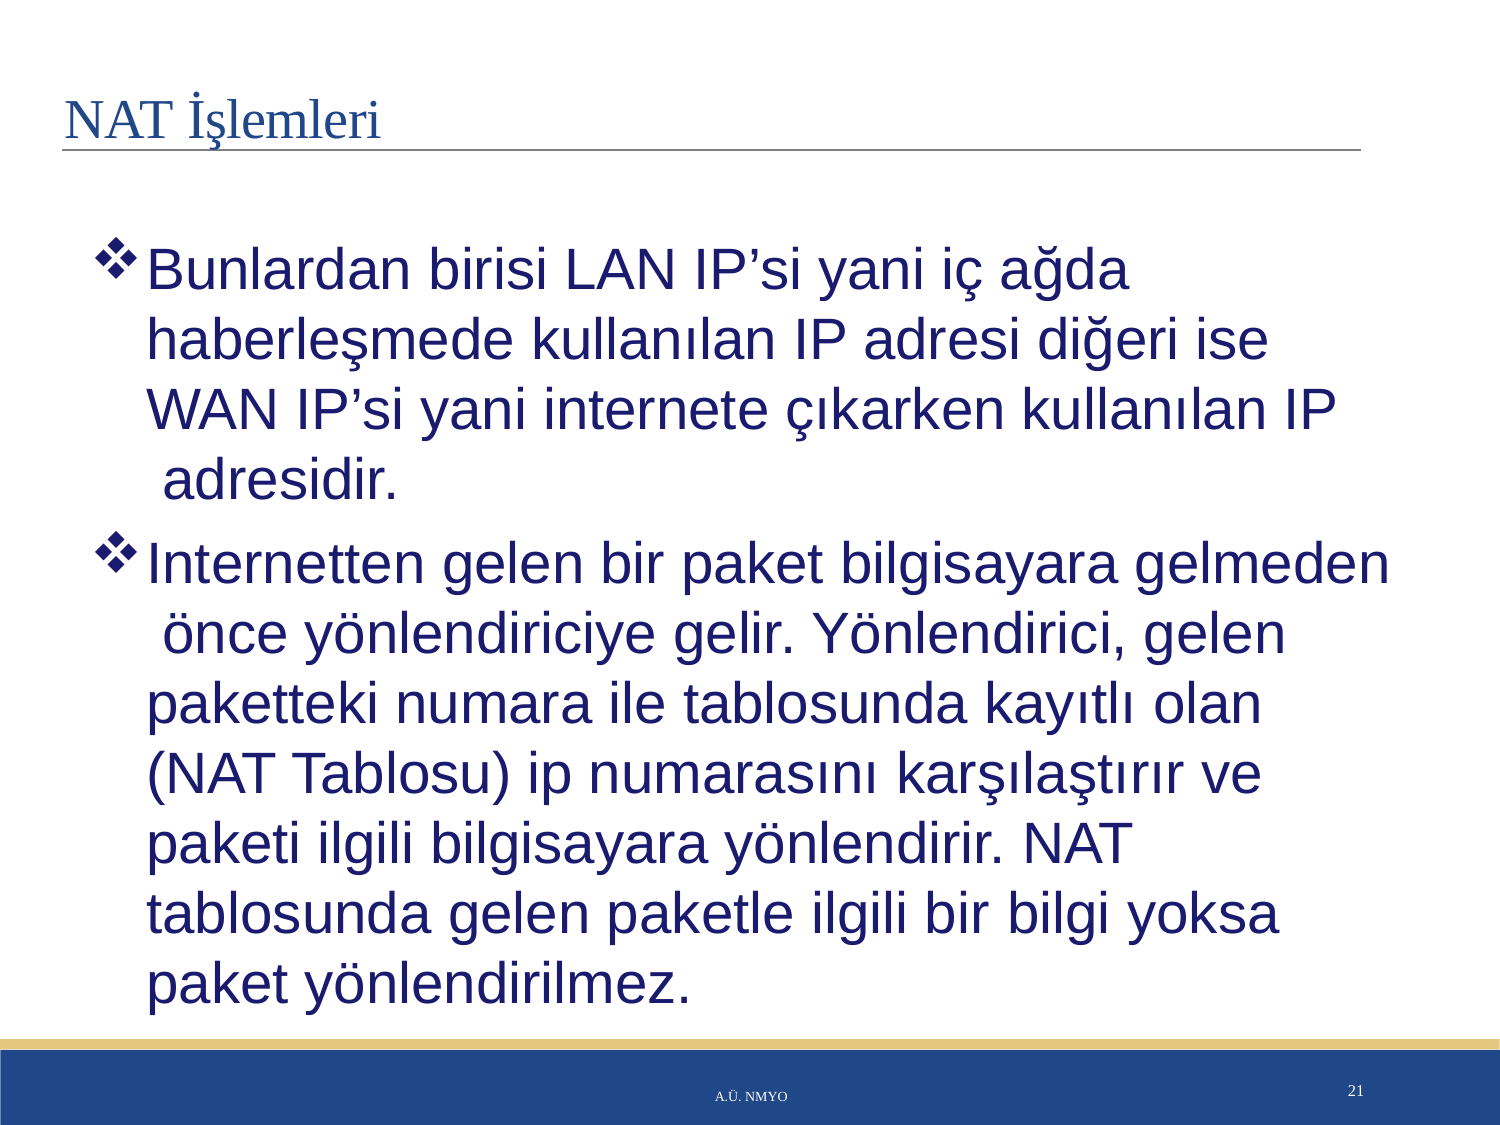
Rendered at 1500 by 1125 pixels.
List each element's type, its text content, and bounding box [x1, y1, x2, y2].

slide_number 21 [1218, 1059, 1380, 1120]
text_box Bunlardan birisi LAN IP’si yani iç ağda haberleşmede kullanılan IP adresi diğeri ise WAN IP’si yani internete çıkarken kullanılan IP adresidir. Internetten gelen bir paket bilgisayara gelmeden önce yönlendiriciye gelir. Yönlendirici, gelen paketteki numara ile tablosunda kayıtlı olan (NAT Tablosu) ip numarasını karşılaştırır ve paketi ilgili bilgisayara yönlendirir. NAT tablosunda gelen paketle ilgili bir bilgi yoksa paket yönlendirilmez. [87, 228, 1396, 1015]
footer A.Ü. NMYO [453, 1015, 1047, 1125]
title NAT İşlemleri [62, 0, 1438, 150]
